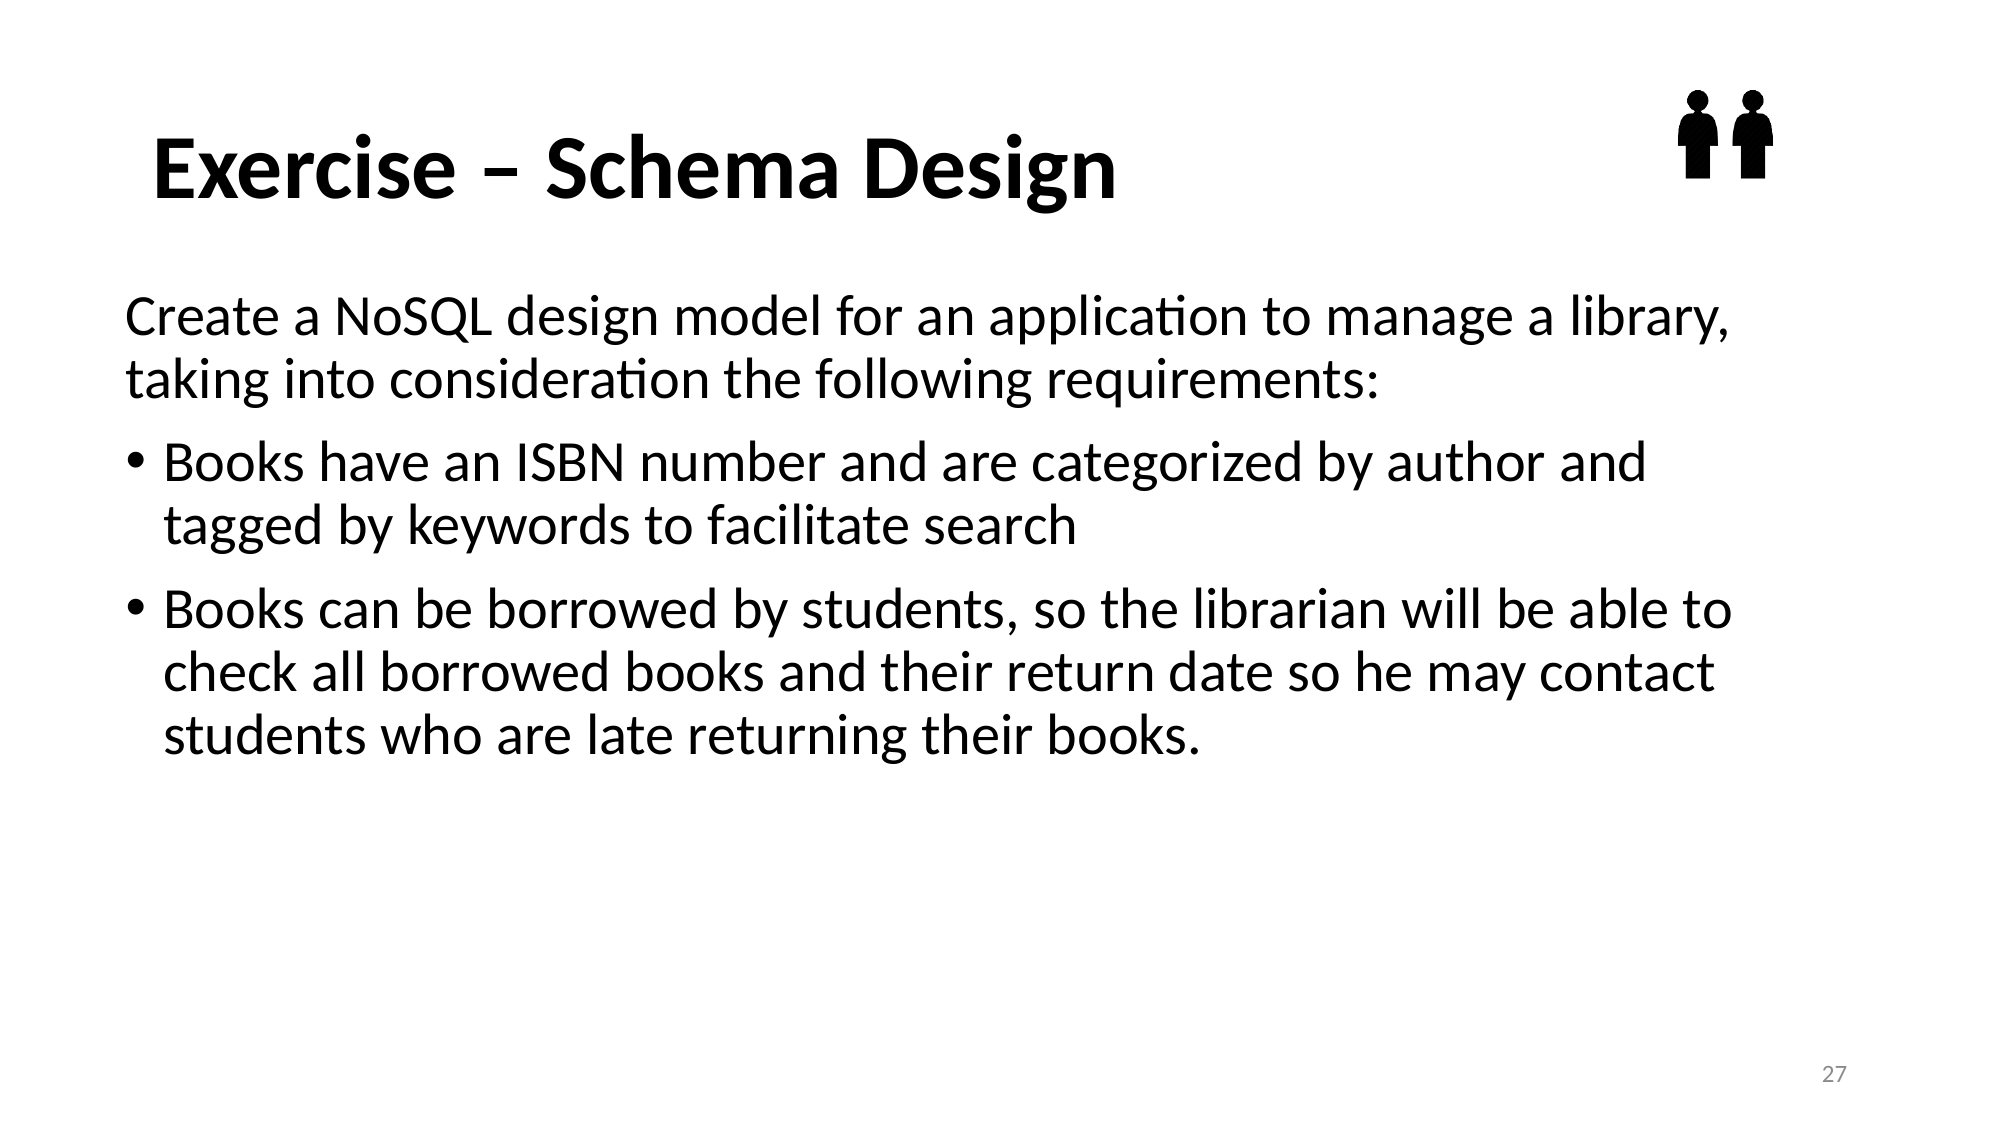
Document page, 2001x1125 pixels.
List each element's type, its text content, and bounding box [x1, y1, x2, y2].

slide_number 27 [1412, 1042, 1863, 1103]
list Create a NoSQL design model for an application to manage a library, taking into consideration the following requirements: Books have an ISBN number and are categorized by author and tagged by keywords to facilitate search Books can be borrowed by students, so the librarian will be able to check all borrowed books and their return date so he may contact students who are late returning their books. [110, 277, 1836, 992]
title Exercise – Schema Design [137, 59, 1863, 278]
picture [1637, 46, 1813, 222]
